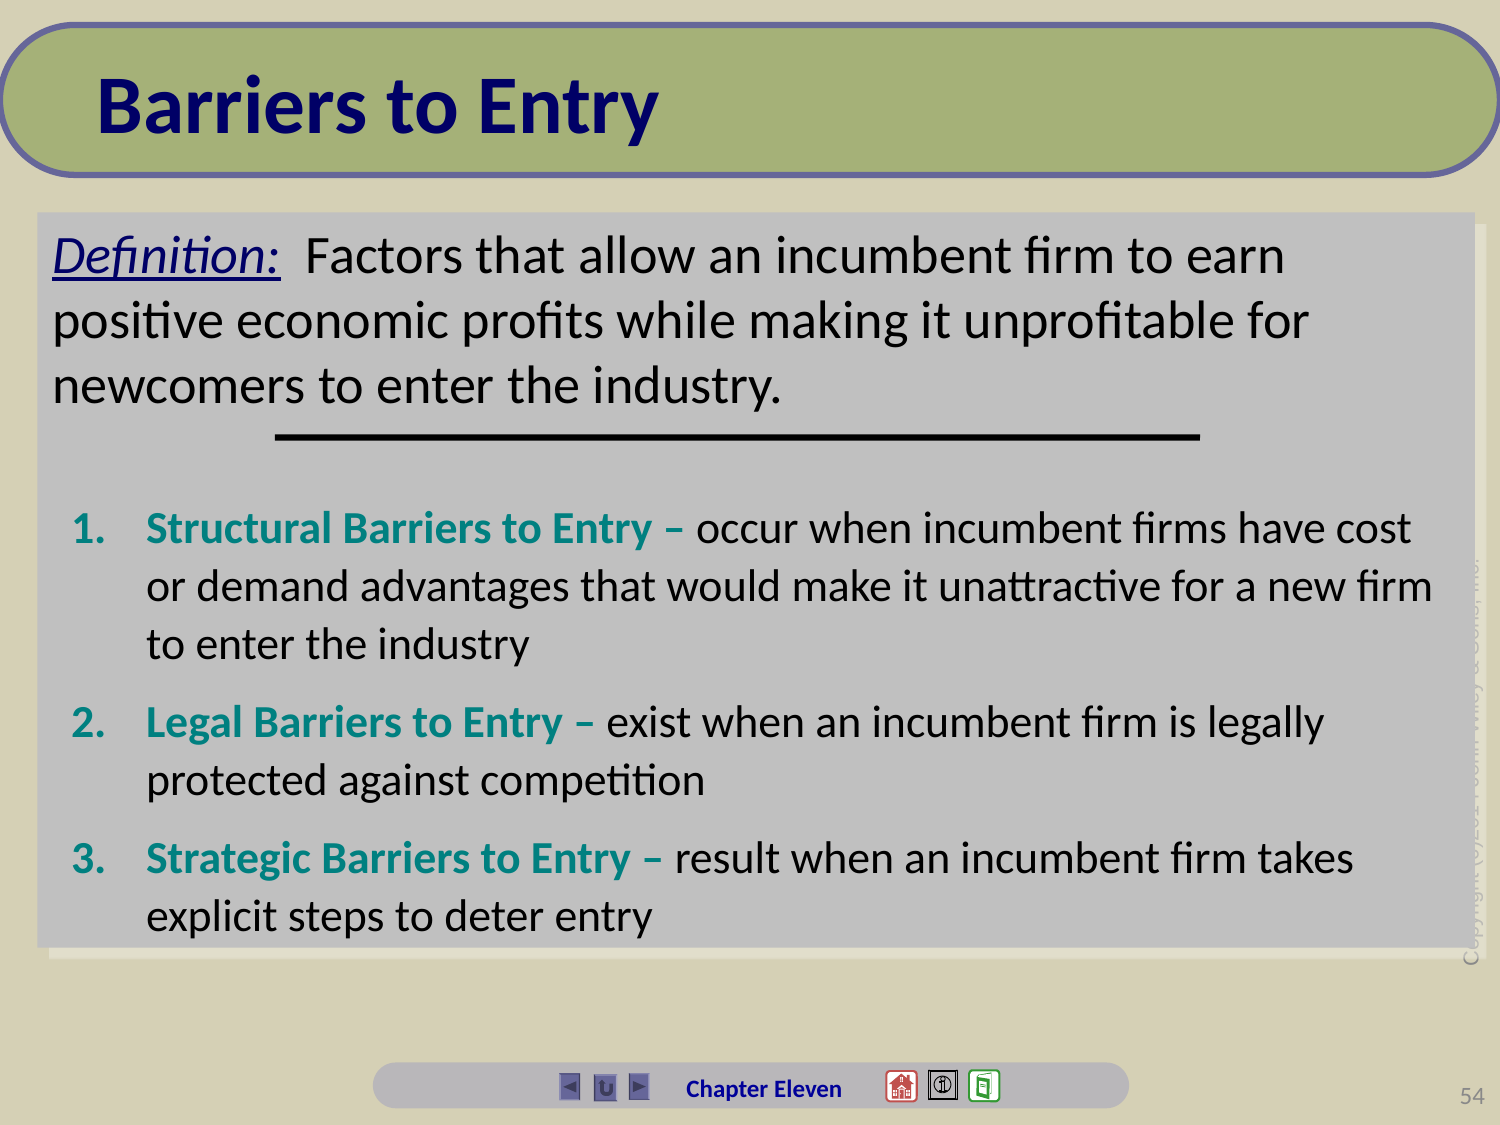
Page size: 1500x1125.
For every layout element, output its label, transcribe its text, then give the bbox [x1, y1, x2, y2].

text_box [885, 1069, 919, 1103]
text_box Definition: Factors that allow an incumbent firm to earn positive economic profits while making it unprofitable for newcomers to enter the industry. Structural Barriers to Entry – occur when incumbent firms have cost or demand advantages that would make it unattractive for a new firm to enter the industry Legal Barriers to Entry – exist when an incumbent firm is legally protected against competition Strategic Barriers to Entry – result when an incumbent firm takes explicit steps to deter entry [37, 212, 1475, 948]
picture [628, 1072, 652, 1102]
picture [557, 1072, 581, 1101]
footer Copyright (c)2014 John Wiley & Sons, Inc. [1440, 525, 1500, 1000]
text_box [967, 1068, 1001, 1103]
picture [928, 1069, 958, 1101]
text_box [372, 1062, 1130, 1109]
text_box Barriers to Entry [0, 24, 1500, 175]
text_box Chapter Eleven [671, 1064, 858, 1110]
slide_number 54 [1149, 1065, 1500, 1125]
picture [592, 1073, 618, 1103]
